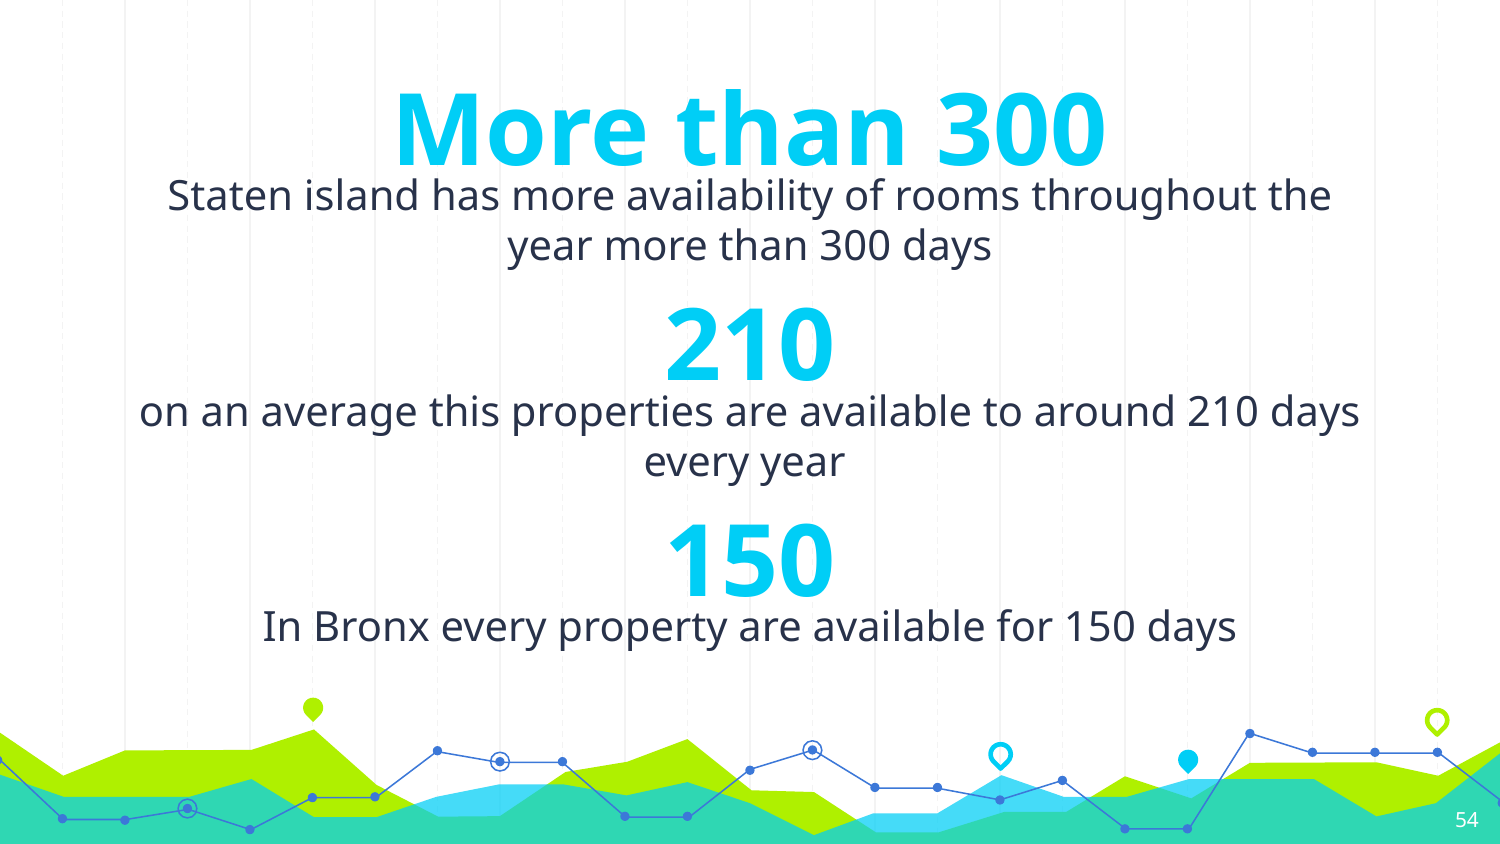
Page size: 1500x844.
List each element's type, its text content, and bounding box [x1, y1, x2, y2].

title 150 [112, 484, 1388, 584]
subtitle on an average this properties are available to around 210 days every year [112, 369, 1388, 446]
title More than 300 [112, 53, 1388, 153]
subtitle Staten island has more availability of rooms throughout the year more than 300 days [112, 153, 1388, 230]
title 210 [112, 269, 1388, 369]
slide_number 54 [1403, 791, 1494, 844]
subtitle In Bronx every property are available for 150 days [112, 584, 1388, 661]
